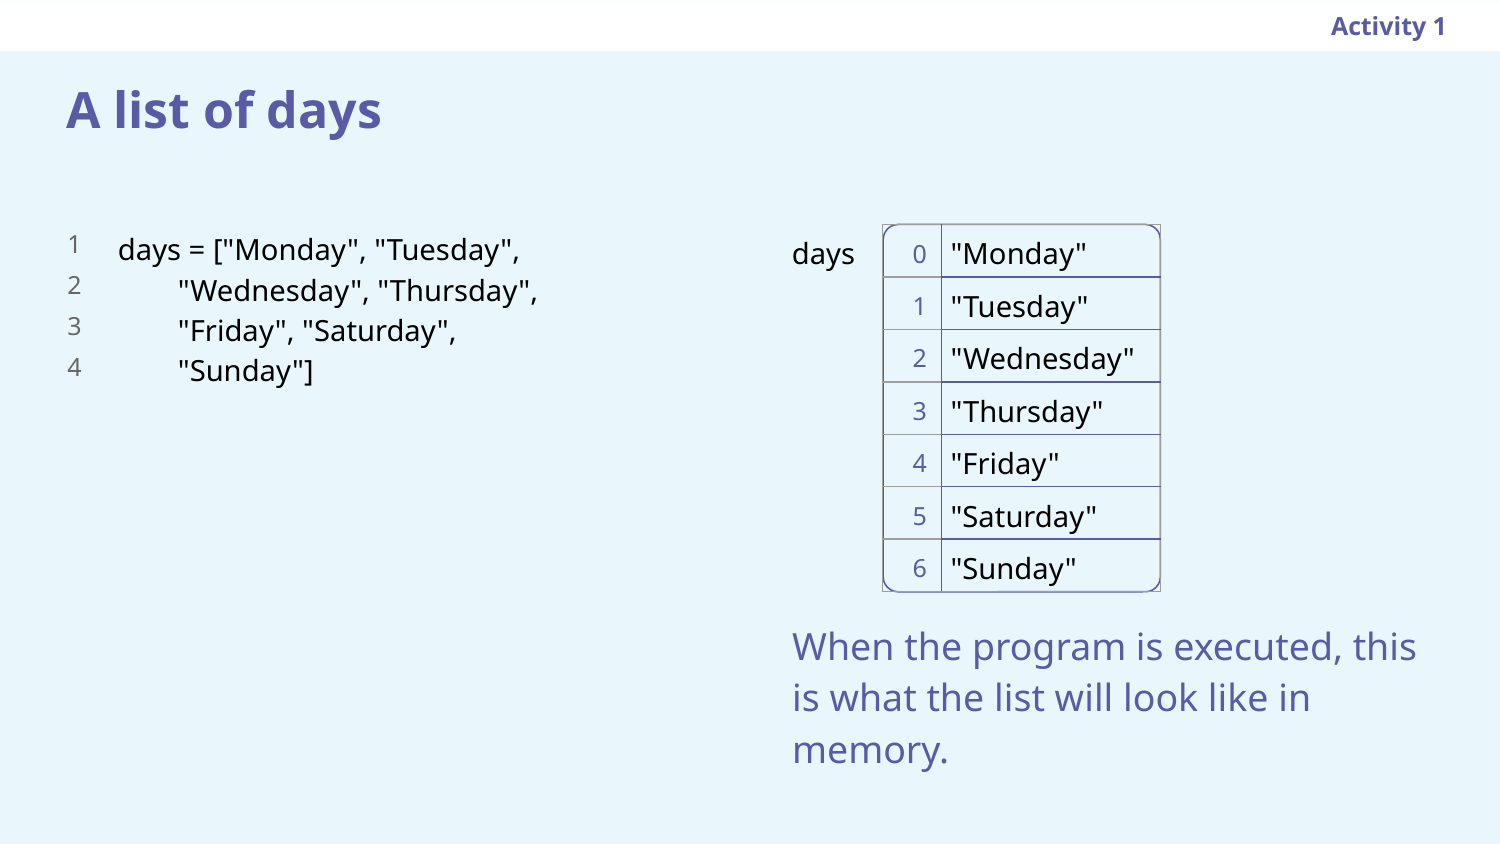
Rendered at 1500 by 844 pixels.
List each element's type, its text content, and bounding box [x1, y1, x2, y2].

table_header "Monday" [942, 225, 1160, 276]
text_box When the program is executed, this is what the list will look like in memory. [776, 601, 1449, 735]
text_box 1 2 3 4 [52, 214, 97, 534]
table_cell "Wednesday" [942, 330, 1160, 381]
text_box days = ["Monday", "Tuesday", "Wednesday", "Thursday", "Friday", "Saturday", "Sunday"] [102, 211, 697, 530]
table_cell 4 [883, 435, 941, 486]
table_cell "Thursday" [942, 383, 1160, 434]
text_box A list of days [51, 51, 1449, 167]
table_cell 6 [883, 540, 941, 591]
table_cell 2 [883, 330, 941, 381]
table_cell "Saturday" [942, 487, 1160, 538]
table_cell "Sunday" [942, 540, 1160, 591]
table_cell 1 [883, 278, 941, 329]
text_box days [776, 215, 880, 275]
table_cell 3 [883, 383, 941, 434]
table_cell "Friday" [942, 435, 1160, 486]
table_cell "Tuesday" [942, 278, 1160, 329]
table_cell 5 [883, 487, 941, 538]
table_header 0 [883, 225, 941, 276]
subtitle Activity 1 [862, 0, 1448, 52]
